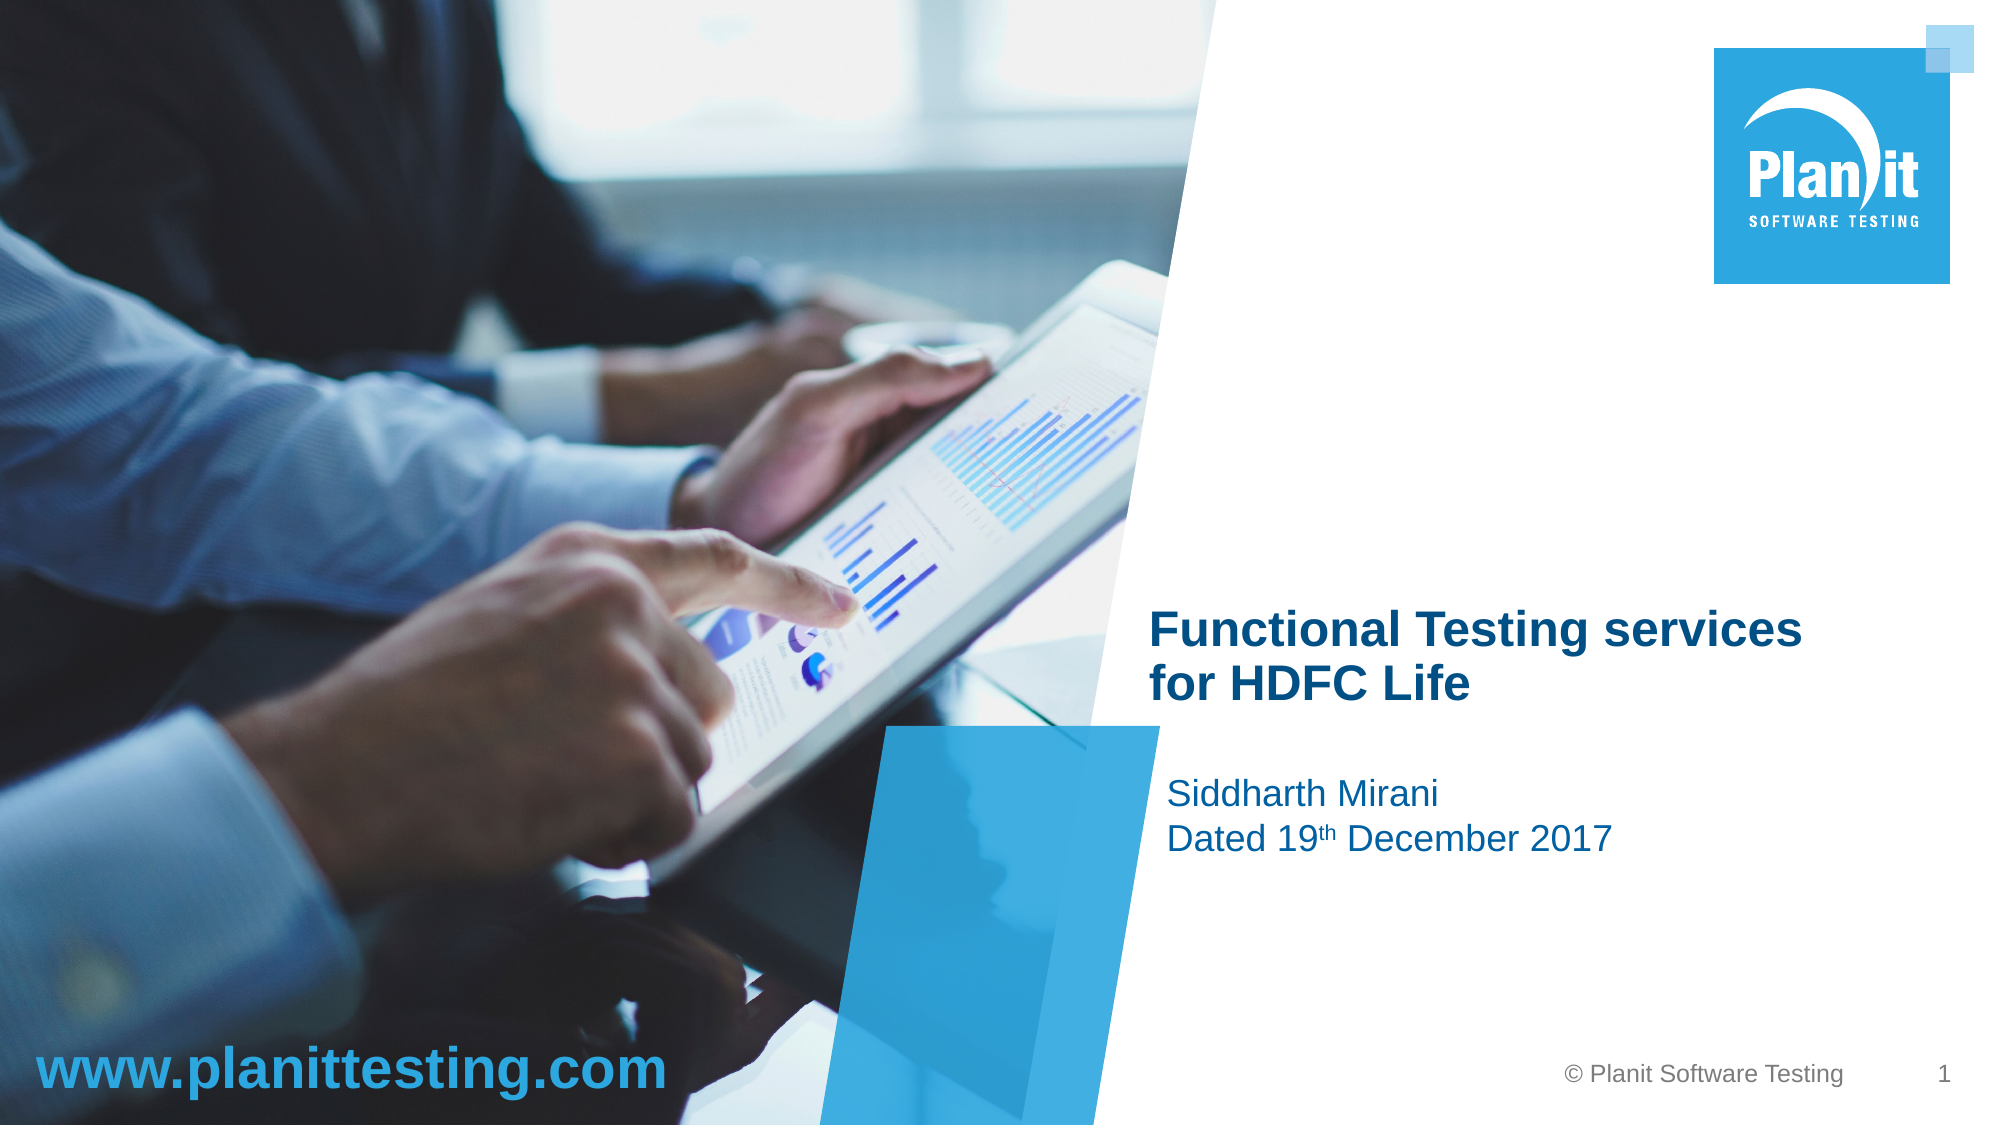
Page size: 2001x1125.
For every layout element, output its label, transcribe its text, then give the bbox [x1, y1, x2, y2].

footer © Planit Software Testing [1549, 1042, 1893, 1103]
picture [0, 0, 1216, 1125]
subtitle Siddharth Mirani Dated 19th December 2017 [1151, 761, 1909, 936]
slide_number 1 [1893, 1042, 1967, 1103]
title Functional Testing services for HDFC Life [1133, 434, 2000, 719]
